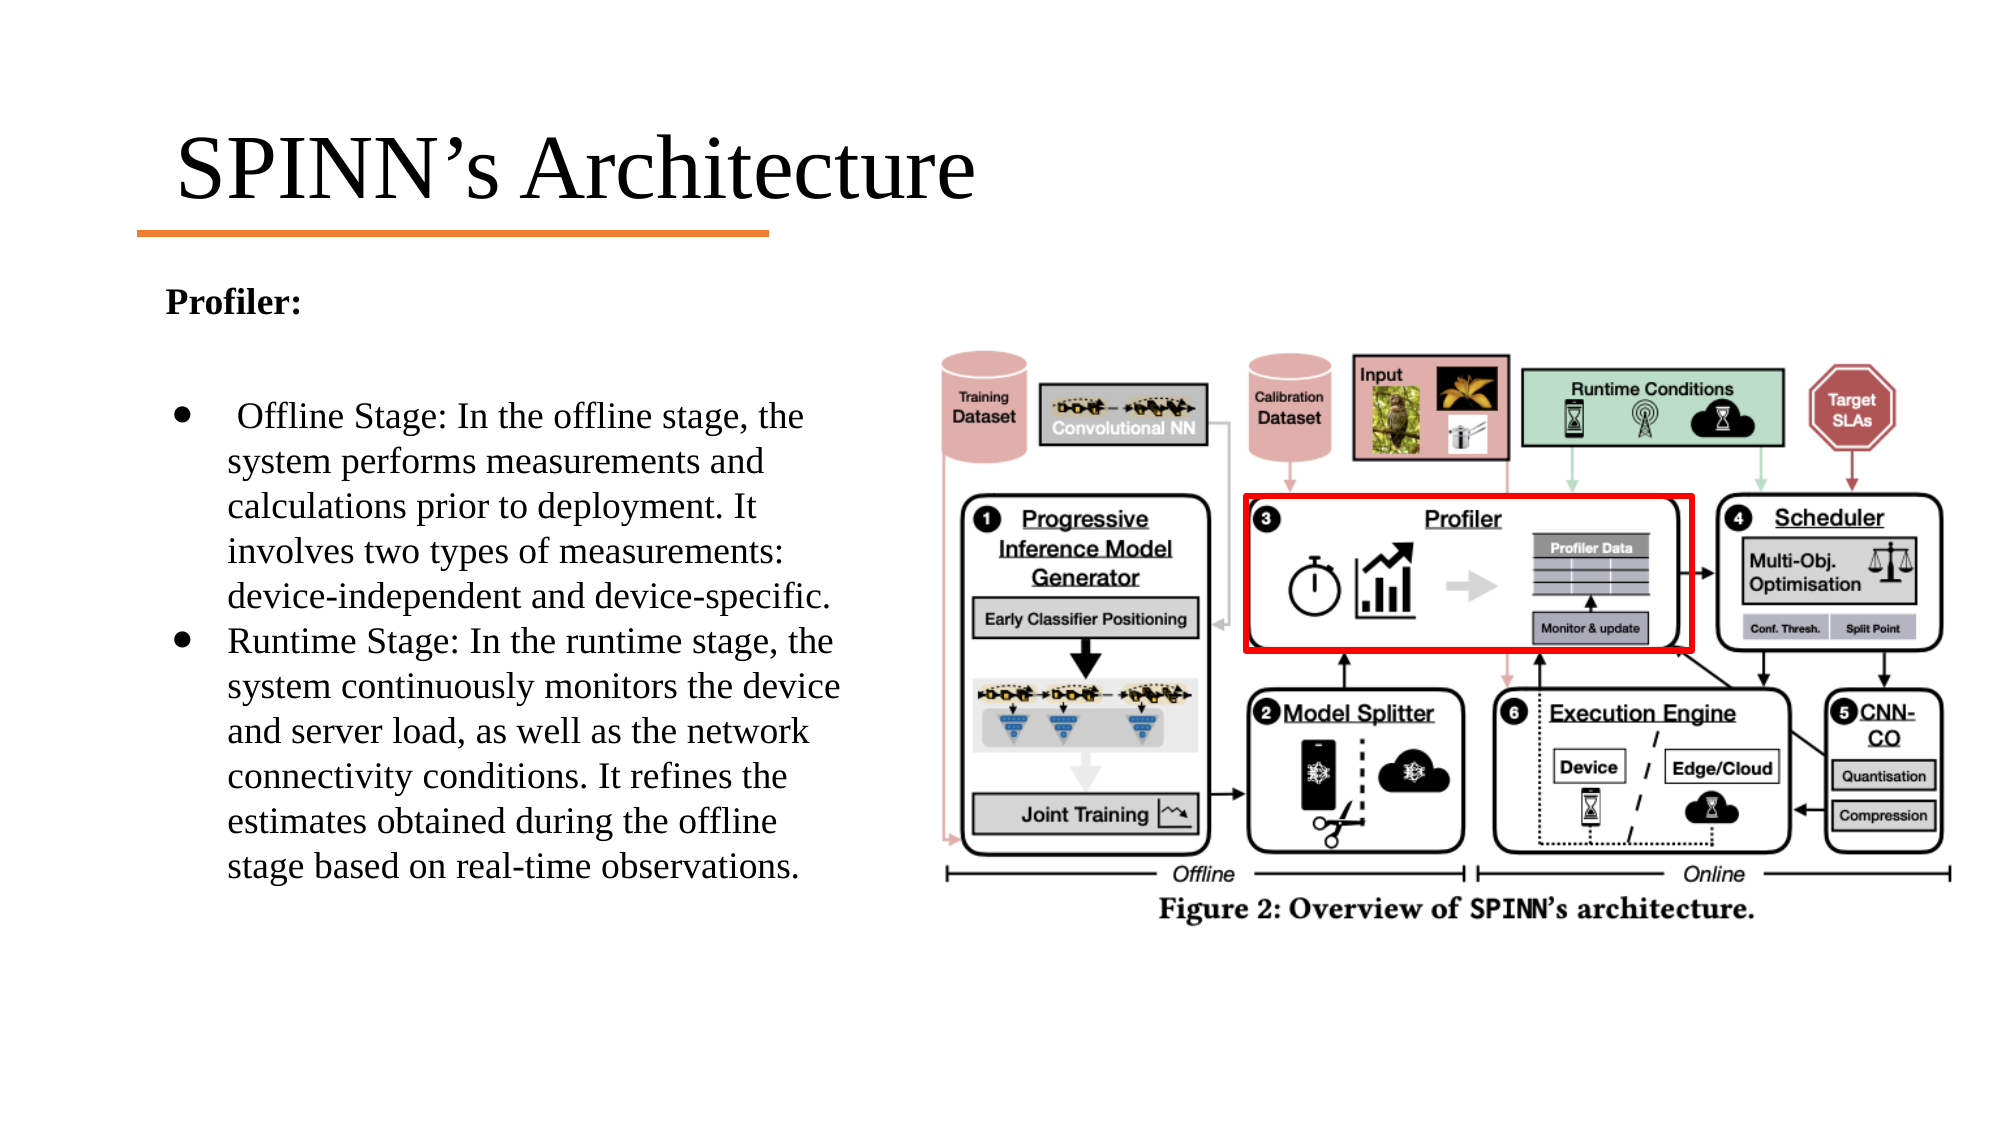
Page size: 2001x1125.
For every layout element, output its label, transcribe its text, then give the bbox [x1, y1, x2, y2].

picture [852, 291, 1971, 939]
text_box Offline Stage: In the offline stage, the system performs measurements and calculations prior to deployment. It involves two types of measurements: device-independent and device-specific. Runtime Stage: In the runtime stage, the system continuously monitors the device and server load, as well as the network connectivity conditions. It refines the estimates obtained during the offline stage based on real-time observations. [137, 330, 851, 946]
text_box Profiler: [150, 262, 839, 330]
title SPINN’s Architecture [137, 59, 1863, 278]
